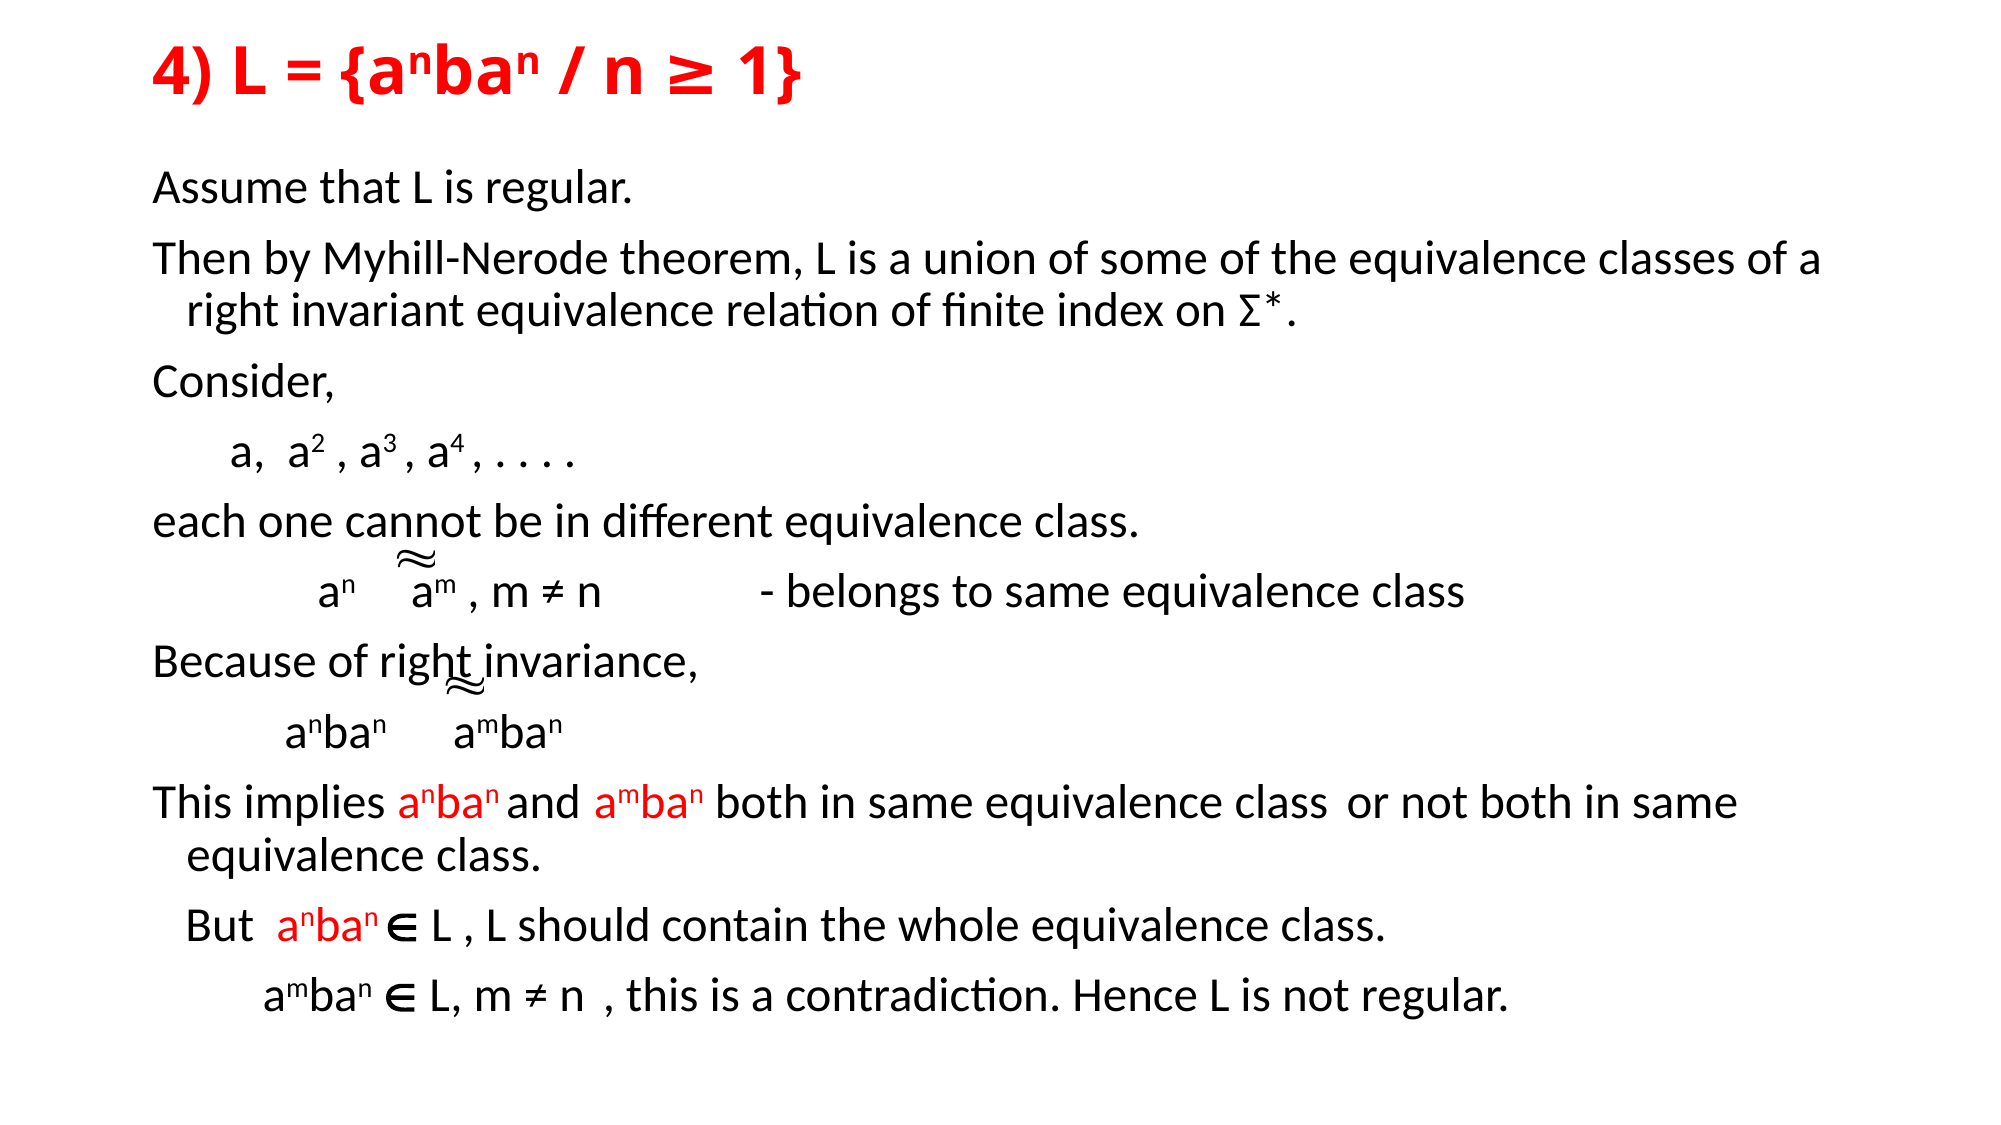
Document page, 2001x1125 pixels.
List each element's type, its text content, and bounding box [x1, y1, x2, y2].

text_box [427, 665, 484, 714]
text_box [378, 537, 435, 586]
title 4) L = {anban / n ≥ 1} [137, 29, 1863, 125]
list Assume that L is regular. Then by Myhill-Nerode theorem, L is a union of some of the equivalence classes of a right invariant equivalence relation of finite index on Σ*. Consider, a, a2 , a3 , a4 , . . . . each one cannot be in different equivalence class. an am , m ≠ n - belongs to same equivalence class Because of right invariance, anban amban This implies anban and amban both in same equivalence class or not both in same equivalence class. But anban  L , L should contain the whole equivalence class. amban  L, m ≠ n , this is a contradiction. Hence L is not regular. [137, 154, 1863, 1033]
